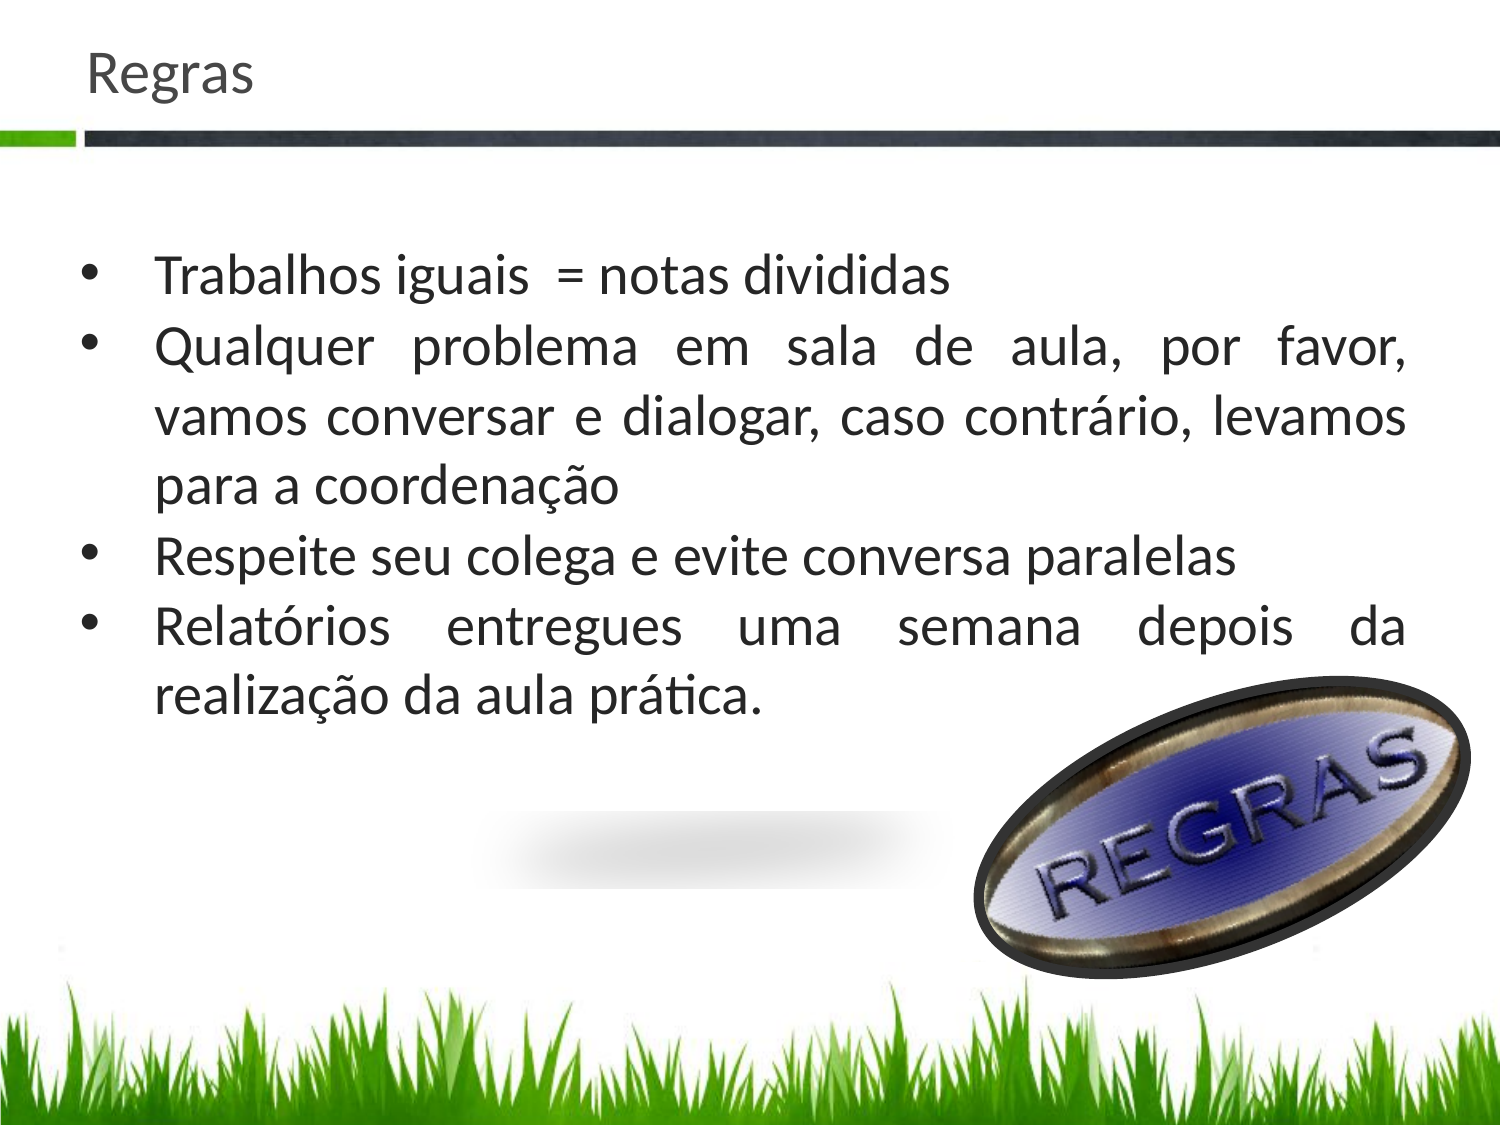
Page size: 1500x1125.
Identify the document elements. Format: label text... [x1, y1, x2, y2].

picture [0, 0, 1500, 1125]
text_box Trabalhos iguais = notas divididas Qualquer problema em sala de aula, por favor, vamos conversar e dialogar, caso contrário, levamos para a coordenação Respeite seu colega e evite conversa paralelas Relatórios entregues uma semana depois da realização da aula prática. [64, 229, 1424, 734]
title Regras [71, 12, 1450, 125]
